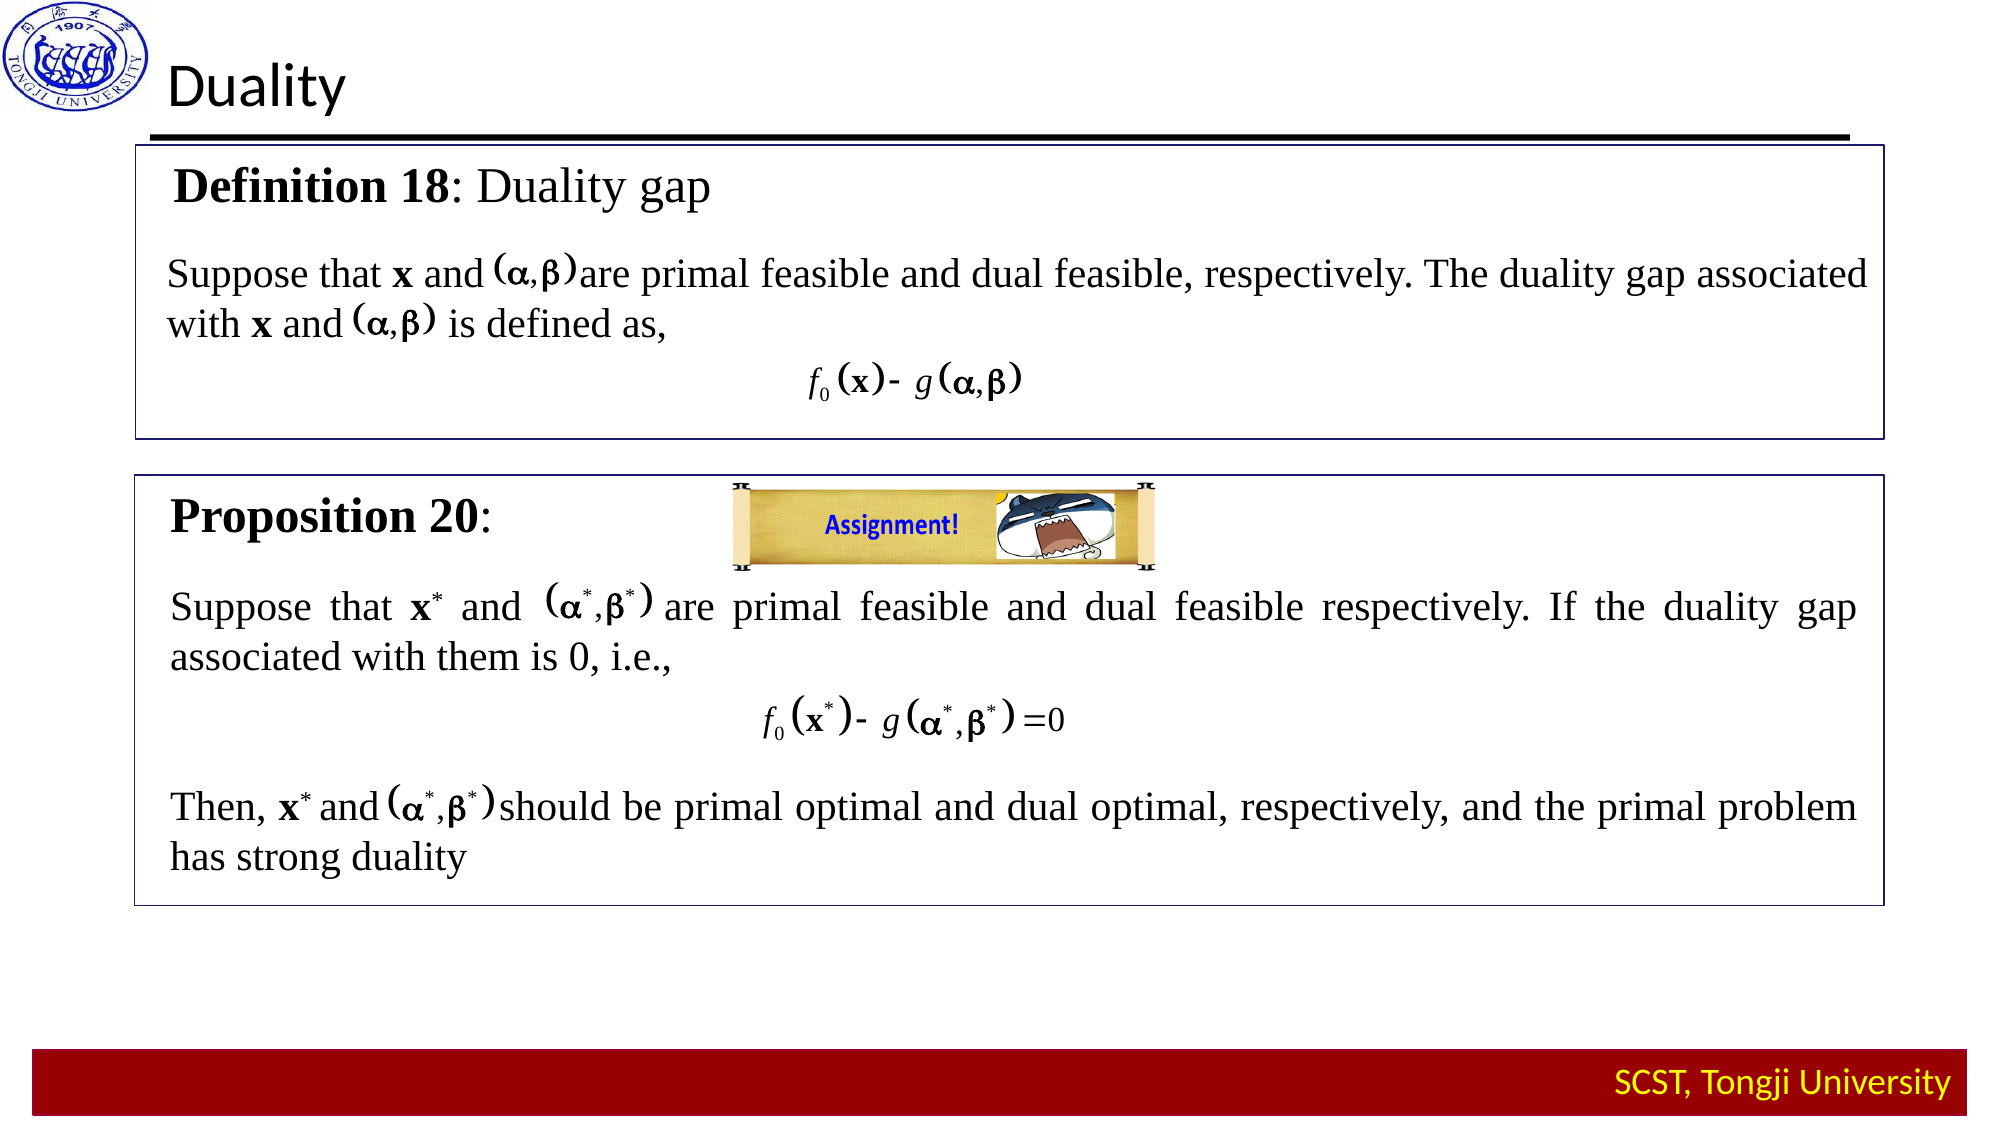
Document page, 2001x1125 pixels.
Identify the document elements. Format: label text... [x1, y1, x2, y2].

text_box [383, 778, 499, 838]
text_box Duality [152, 12, 1490, 145]
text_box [750, 690, 1071, 755]
text_box Suppose that x and are primal feasible and dual feasible, respectively. The duality gap associated with x and is defined as, [151, 238, 1885, 354]
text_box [796, 354, 1025, 413]
text_box [135, 145, 1885, 440]
picture [0, 0, 150, 112]
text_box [541, 576, 656, 636]
text_box [134, 474, 1885, 906]
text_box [488, 247, 580, 301]
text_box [348, 297, 440, 351]
picture [728, 480, 1163, 572]
